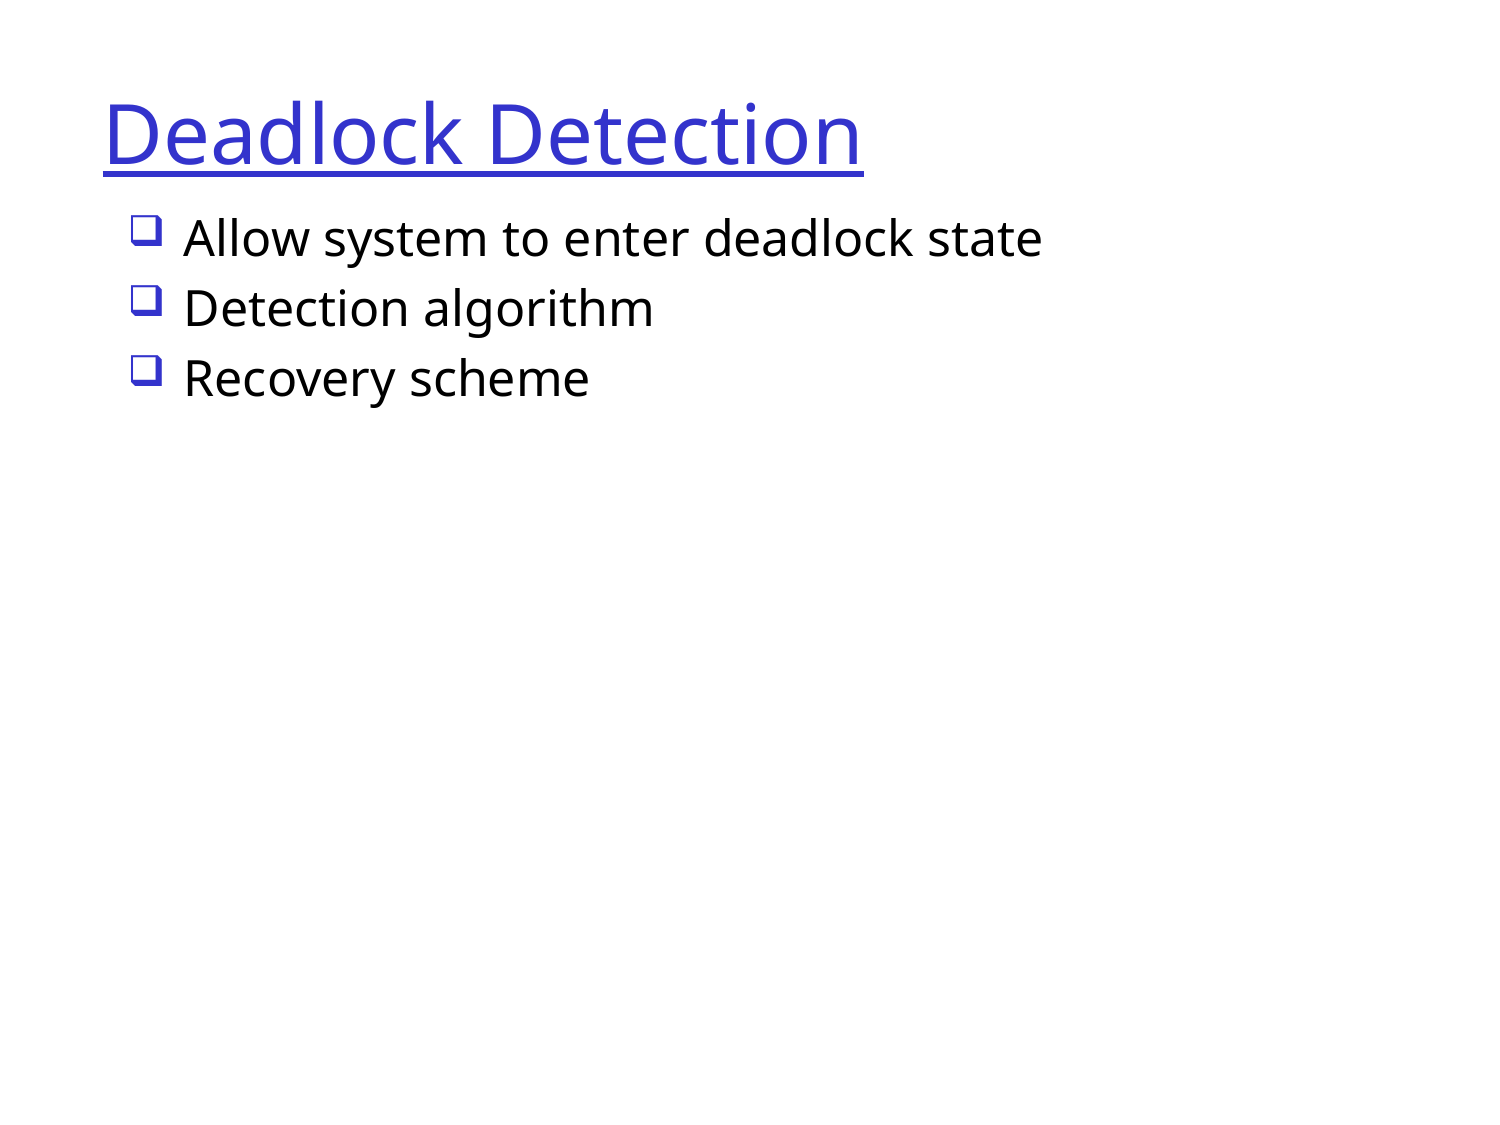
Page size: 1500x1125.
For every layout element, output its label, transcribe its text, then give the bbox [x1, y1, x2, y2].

title Deadlock Detection [87, 37, 1363, 225]
list Allow system to enter deadlock state Detection algorithm Recovery scheme [112, 199, 1388, 1013]
